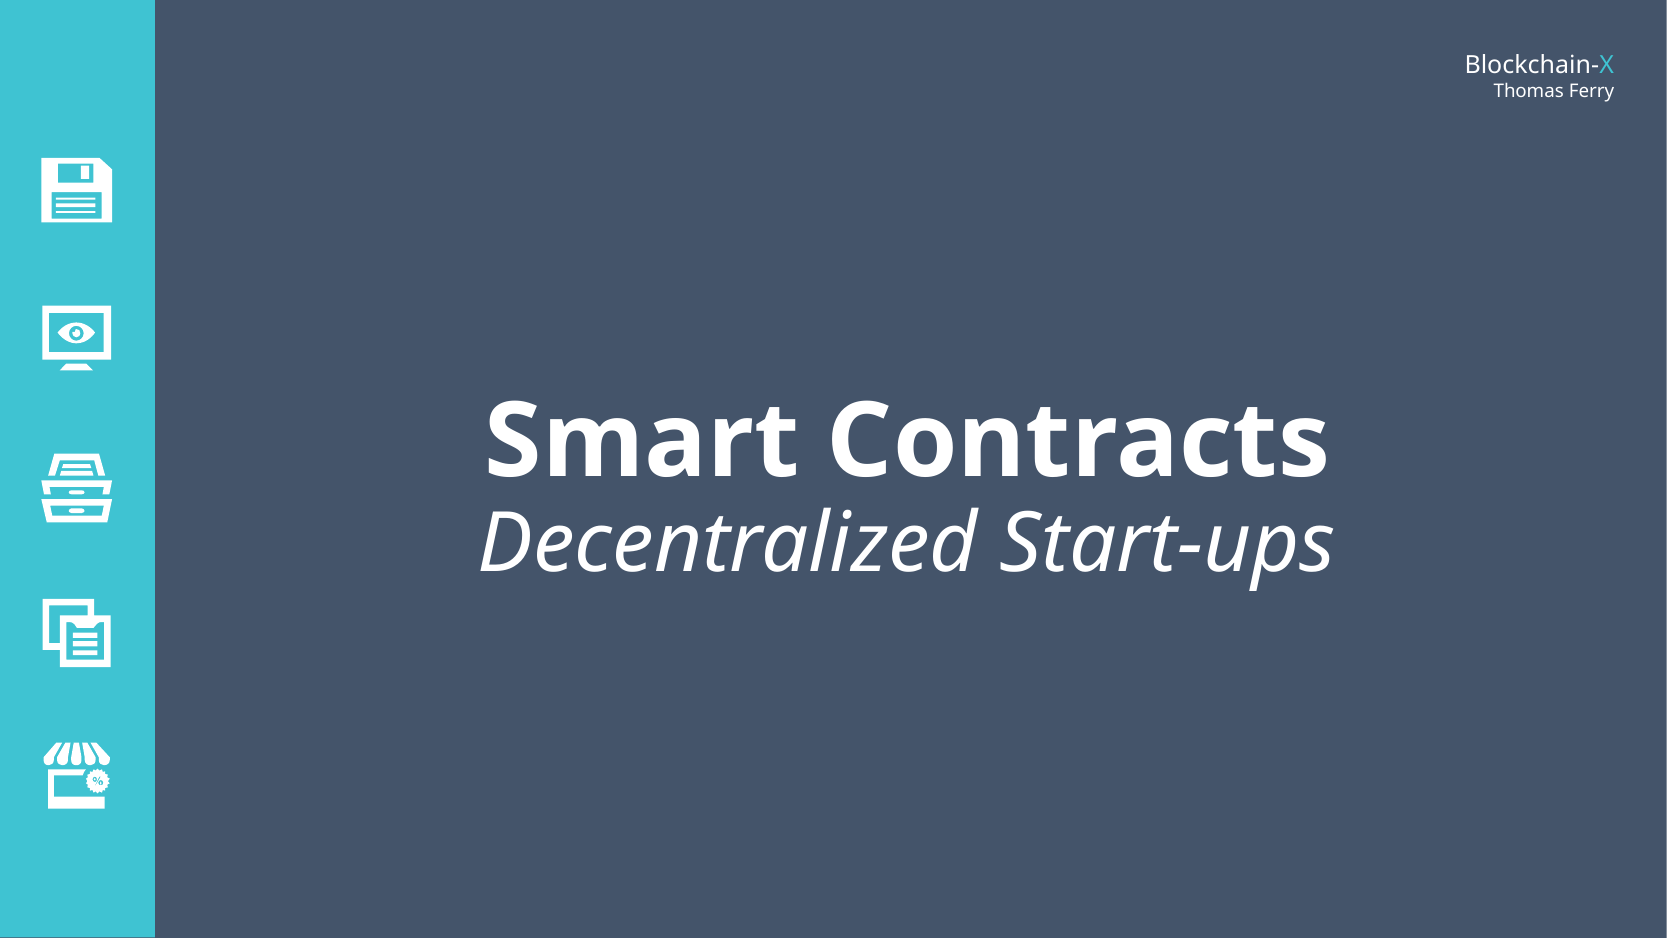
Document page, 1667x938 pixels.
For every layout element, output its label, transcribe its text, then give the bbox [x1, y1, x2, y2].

text_box [48, 769, 105, 809]
text_box [85, 768, 110, 794]
text_box [0, 0, 155, 938]
text_box Smart Contracts Decentralized Start-ups [157, 193, 1658, 783]
text_box [42, 598, 111, 668]
text_box [82, 742, 96, 766]
text_box [57, 742, 71, 766]
text_box [71, 742, 82, 766]
text_box [41, 480, 113, 495]
text_box [42, 305, 112, 360]
text_box [48, 453, 106, 476]
text_box [41, 157, 113, 223]
text_box [43, 742, 63, 766]
text_box [59, 363, 94, 371]
text_box [41, 499, 113, 523]
text_box [90, 742, 110, 766]
